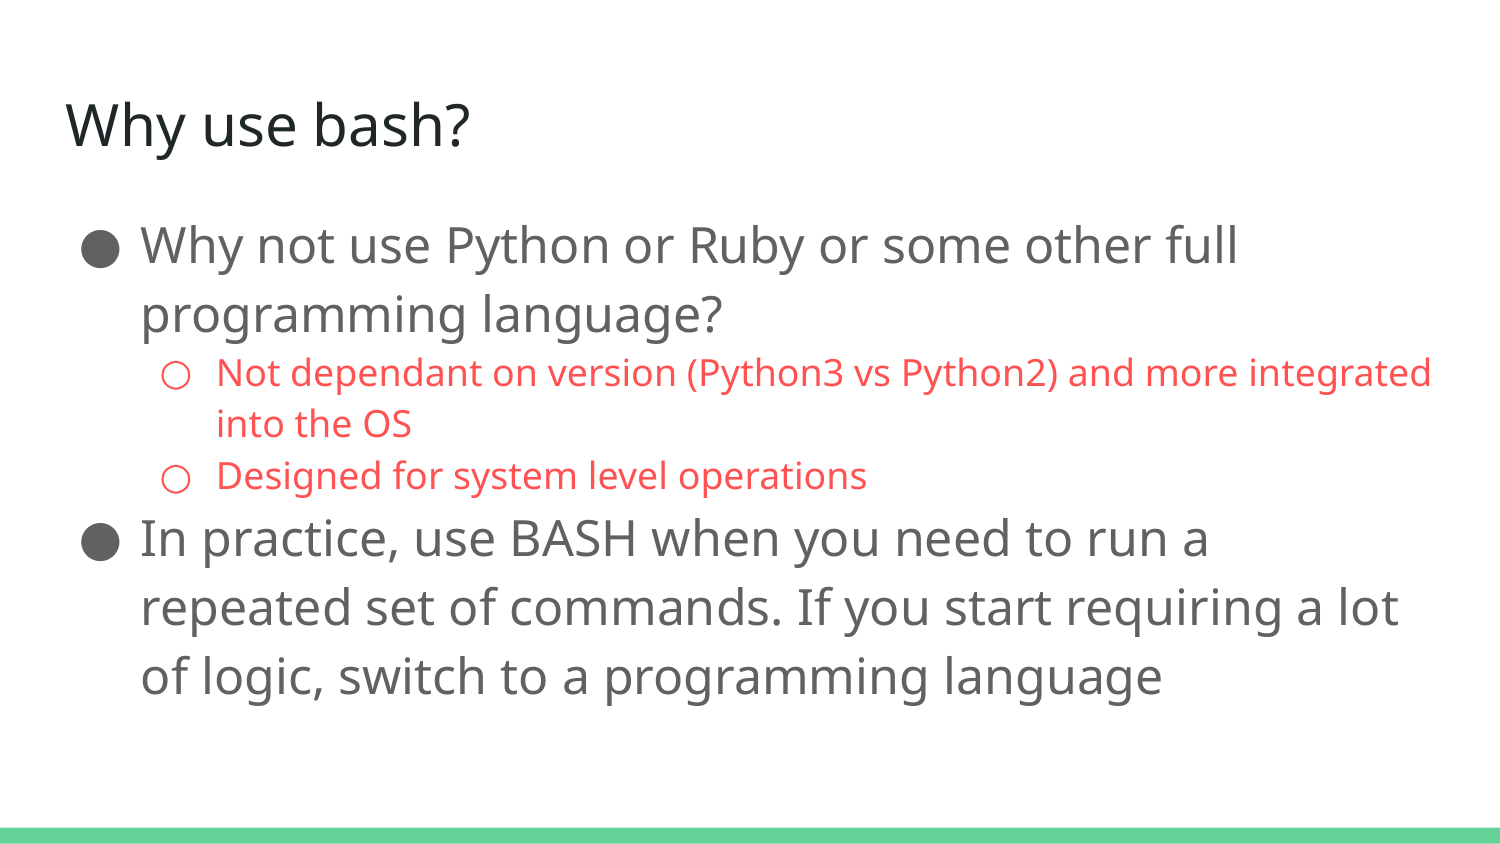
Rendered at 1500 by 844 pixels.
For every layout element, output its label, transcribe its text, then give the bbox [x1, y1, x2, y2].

text_box Why not use Python or Ruby or some other full programming language? Not dependant on version (Python3 vs Python2) and more integrated into the OS Designed for system level operations In practice, use BASH when you need to run a repeated set of commands. If you start requiring a lot of logic, switch to a programming language [51, 189, 1449, 750]
text_box Why use bash? [51, 72, 1449, 167]
